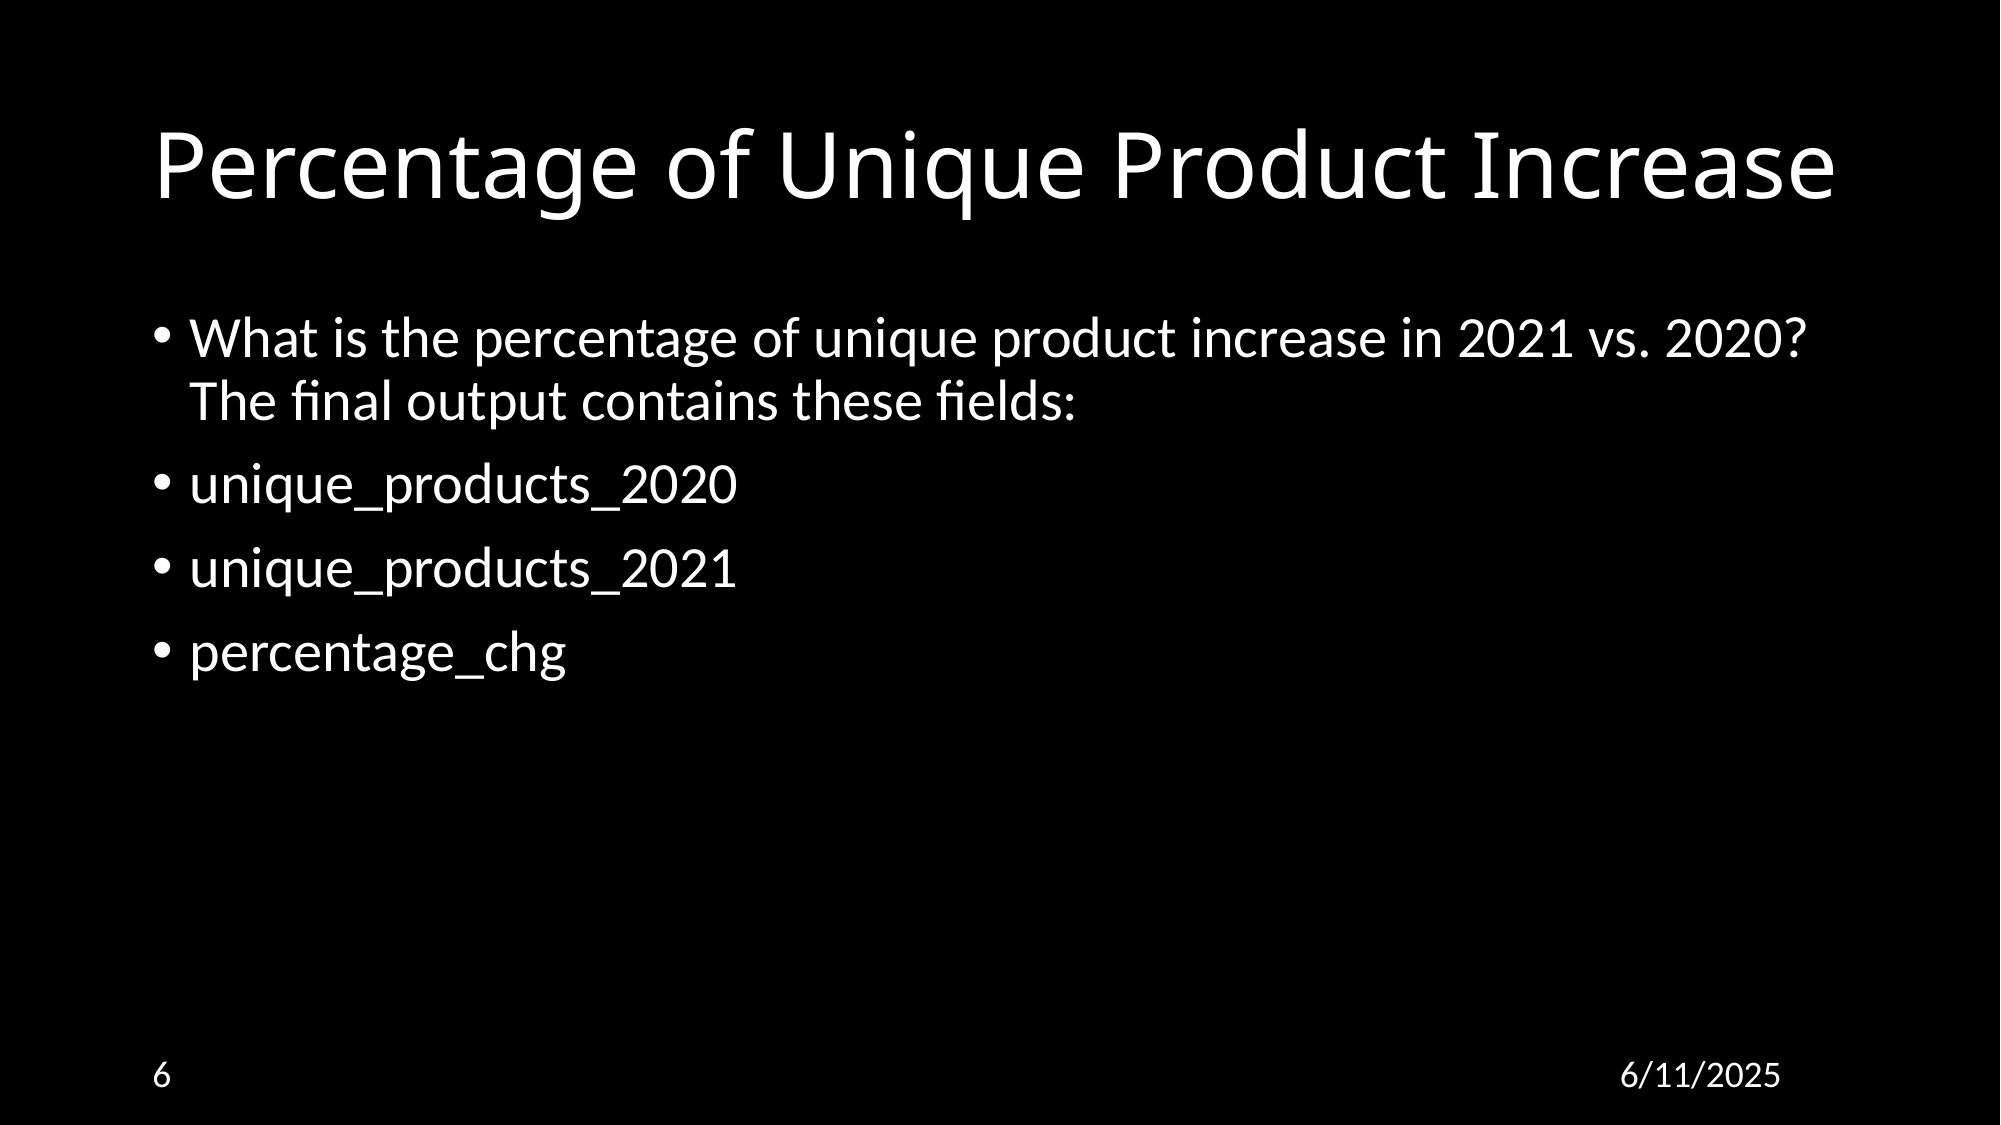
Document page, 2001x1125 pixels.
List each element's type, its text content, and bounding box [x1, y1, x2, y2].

title Percentage of Unique Product Increase [137, 59, 1863, 278]
list What is the percentage of unique product increase in 2021 vs. 2020? The final output contains these fields: unique_products_2020 unique_products_2021 percentage_chg [137, 299, 1863, 1014]
